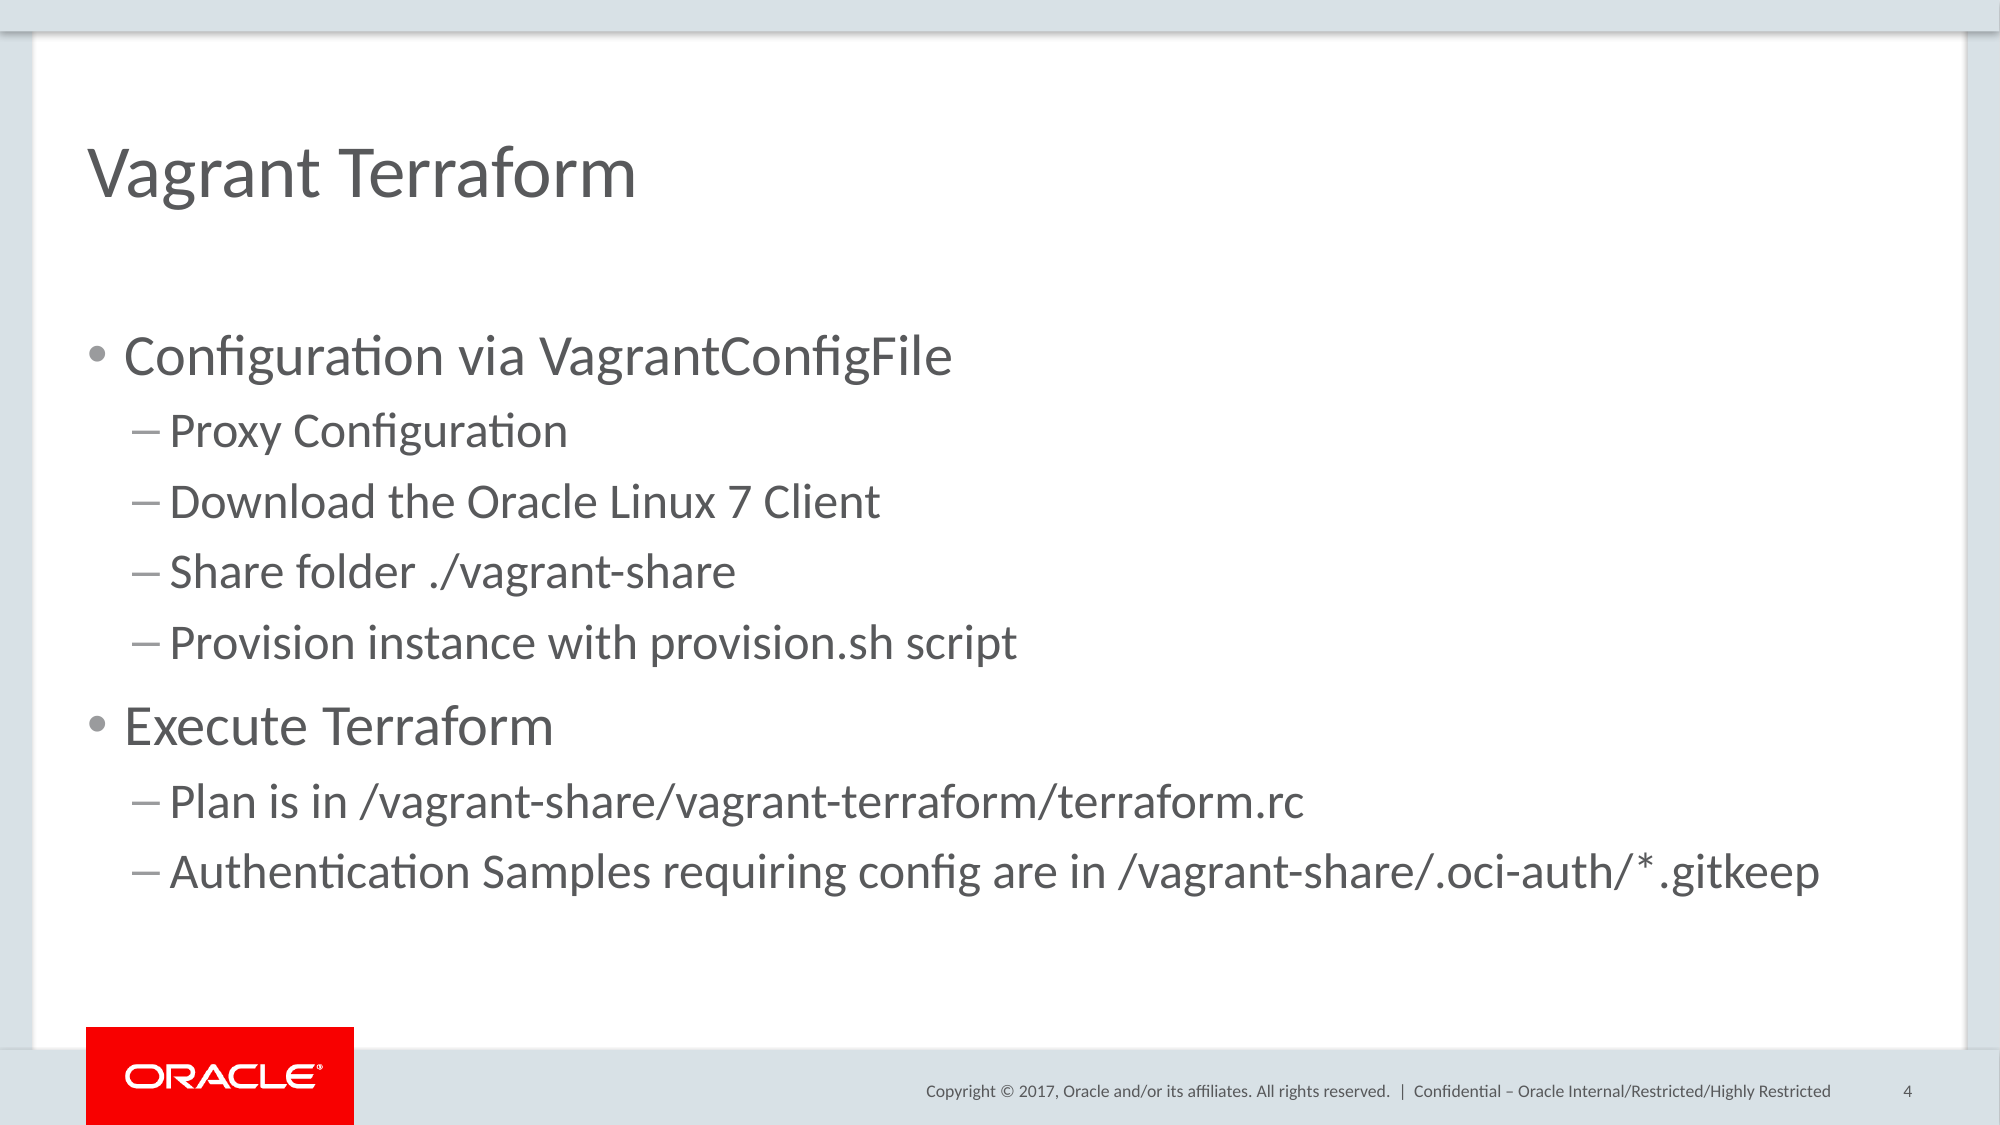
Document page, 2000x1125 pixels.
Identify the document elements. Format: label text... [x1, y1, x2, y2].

footer Confidential – Oracle Internal/Restricted/Highly Restricted [1414, 1075, 1857, 1106]
picture [86, 1027, 354, 1125]
slide_number 4 [1857, 1075, 1913, 1106]
title Vagrant Terraform [87, 66, 1913, 213]
list Configuration via VagrantConfigFile Proxy Configuration Download the Oracle Linux 7 Client Share folder ./vagrant-share Provision instance with provision.sh script Execute Terraform Plan is in /vagrant-share/vagrant-terraform/terraform.rc Authentication Samples requiring config are in /vagrant-share/.oci-auth/*.gitkeep [87, 324, 1913, 975]
